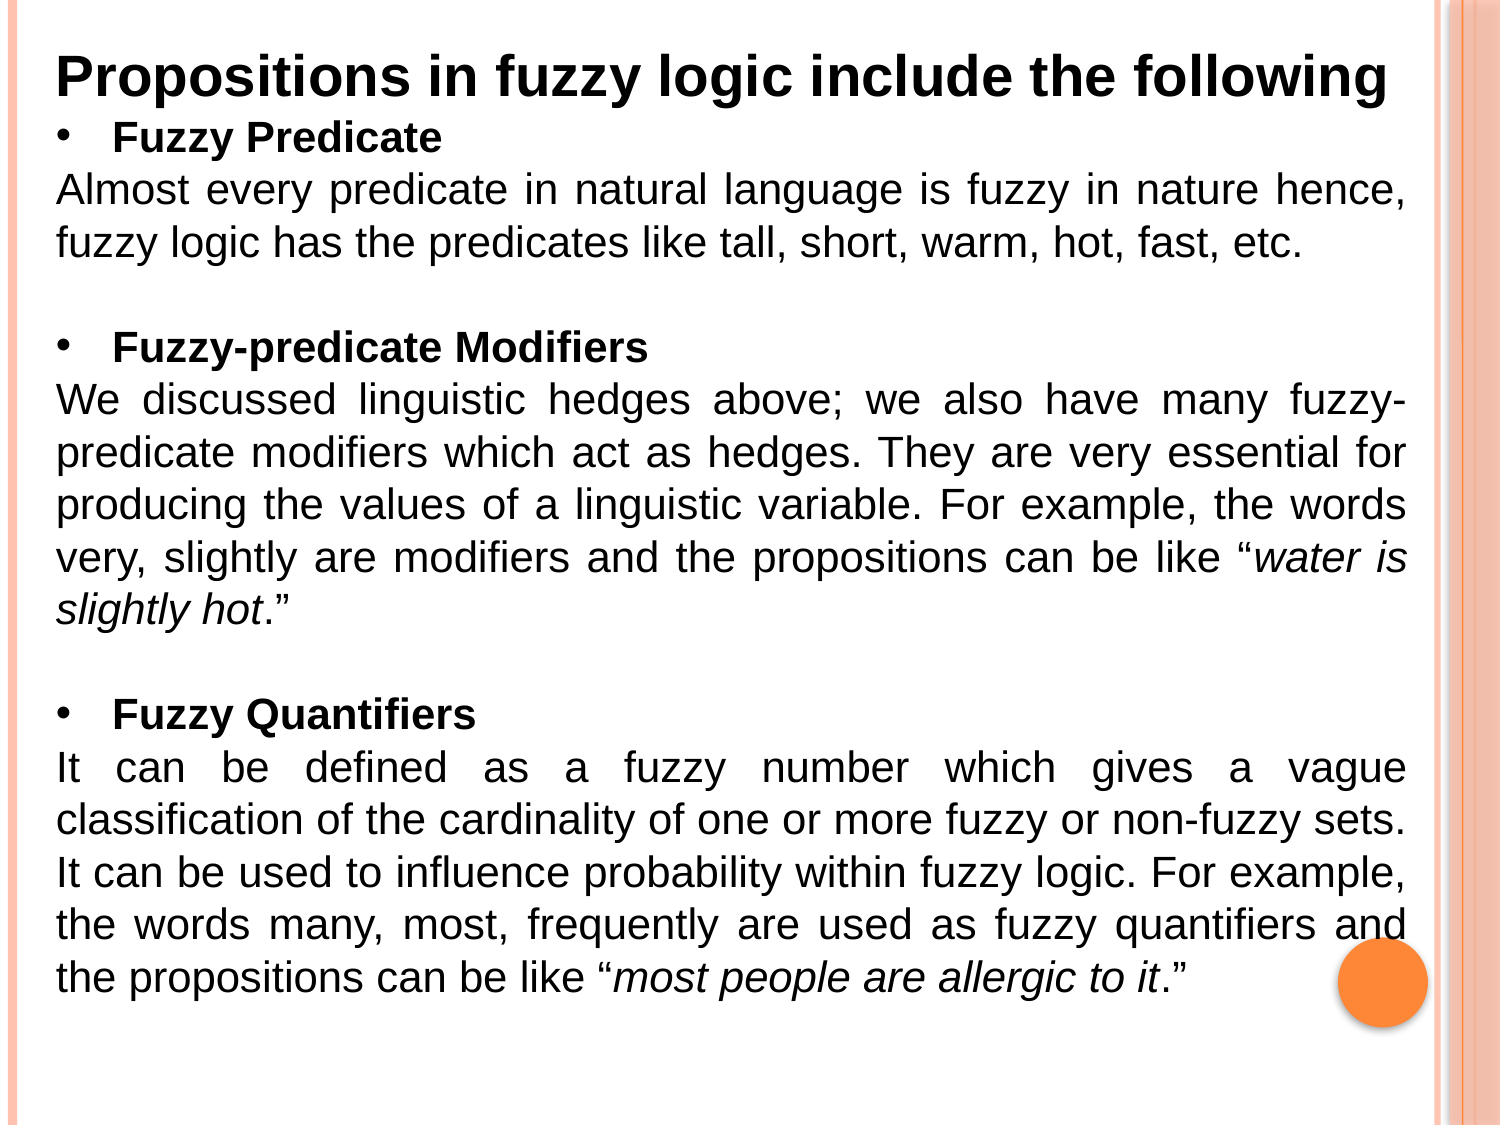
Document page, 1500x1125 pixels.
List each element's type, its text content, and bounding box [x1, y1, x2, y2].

text_box Propositions in fuzzy logic include the following Fuzzy Predicate Almost every predicate in natural language is fuzzy in nature hence, fuzzy logic has the predicates like tall, short, warm, hot, fast, etc. Fuzzy-predicate Modifiers We discussed linguistic hedges above; we also have many fuzzy-predicate modifiers which act as hedges. They are very essential for producing the values of a linguistic variable. For example, the words very, slightly are modifiers and the propositions can be like “water is slightly hot.” Fuzzy Quantifiers It can be defined as a fuzzy number which gives a vague classification of the cardinality of one or more fuzzy or non-fuzzy sets. It can be used to influence probability within fuzzy logic. For example, the words many, most, frequently are used as fuzzy quantifiers and the propositions can be like “most people are allergic to it.” [41, 30, 1424, 1009]
